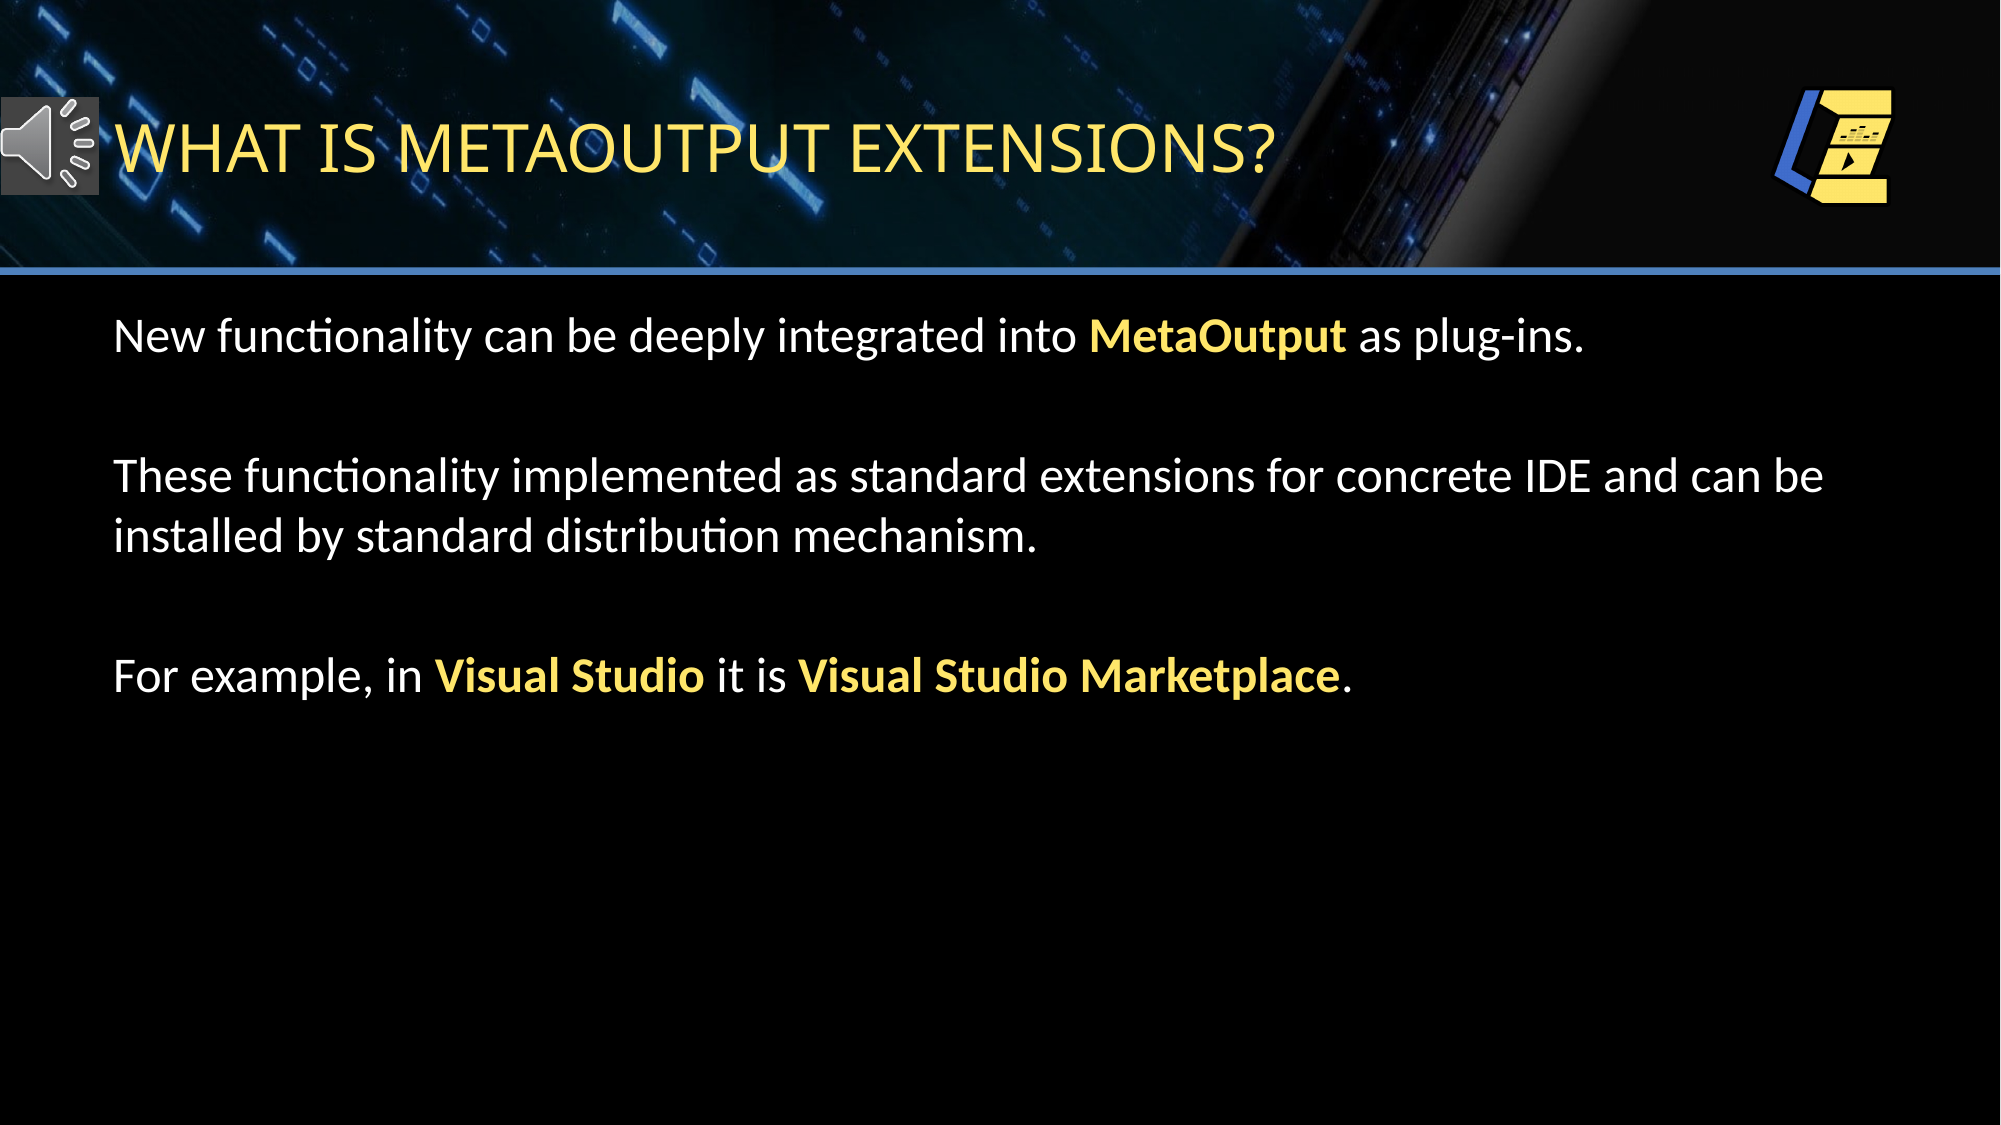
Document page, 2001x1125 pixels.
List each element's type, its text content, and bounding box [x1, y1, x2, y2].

picture [0, 0, 2001, 1125]
list New functionality can be deeply integrated into MetaOutput as plug-ins. These functionality implemented as standard extensions for concrete IDE and can be installed by standard distribution mechanism. For example, in Visual Studio it is Visual Studio Marketplace. [98, 295, 1902, 1064]
title WHAT IS METAOUTPUT EXTENSIONS? [99, 62, 1904, 230]
